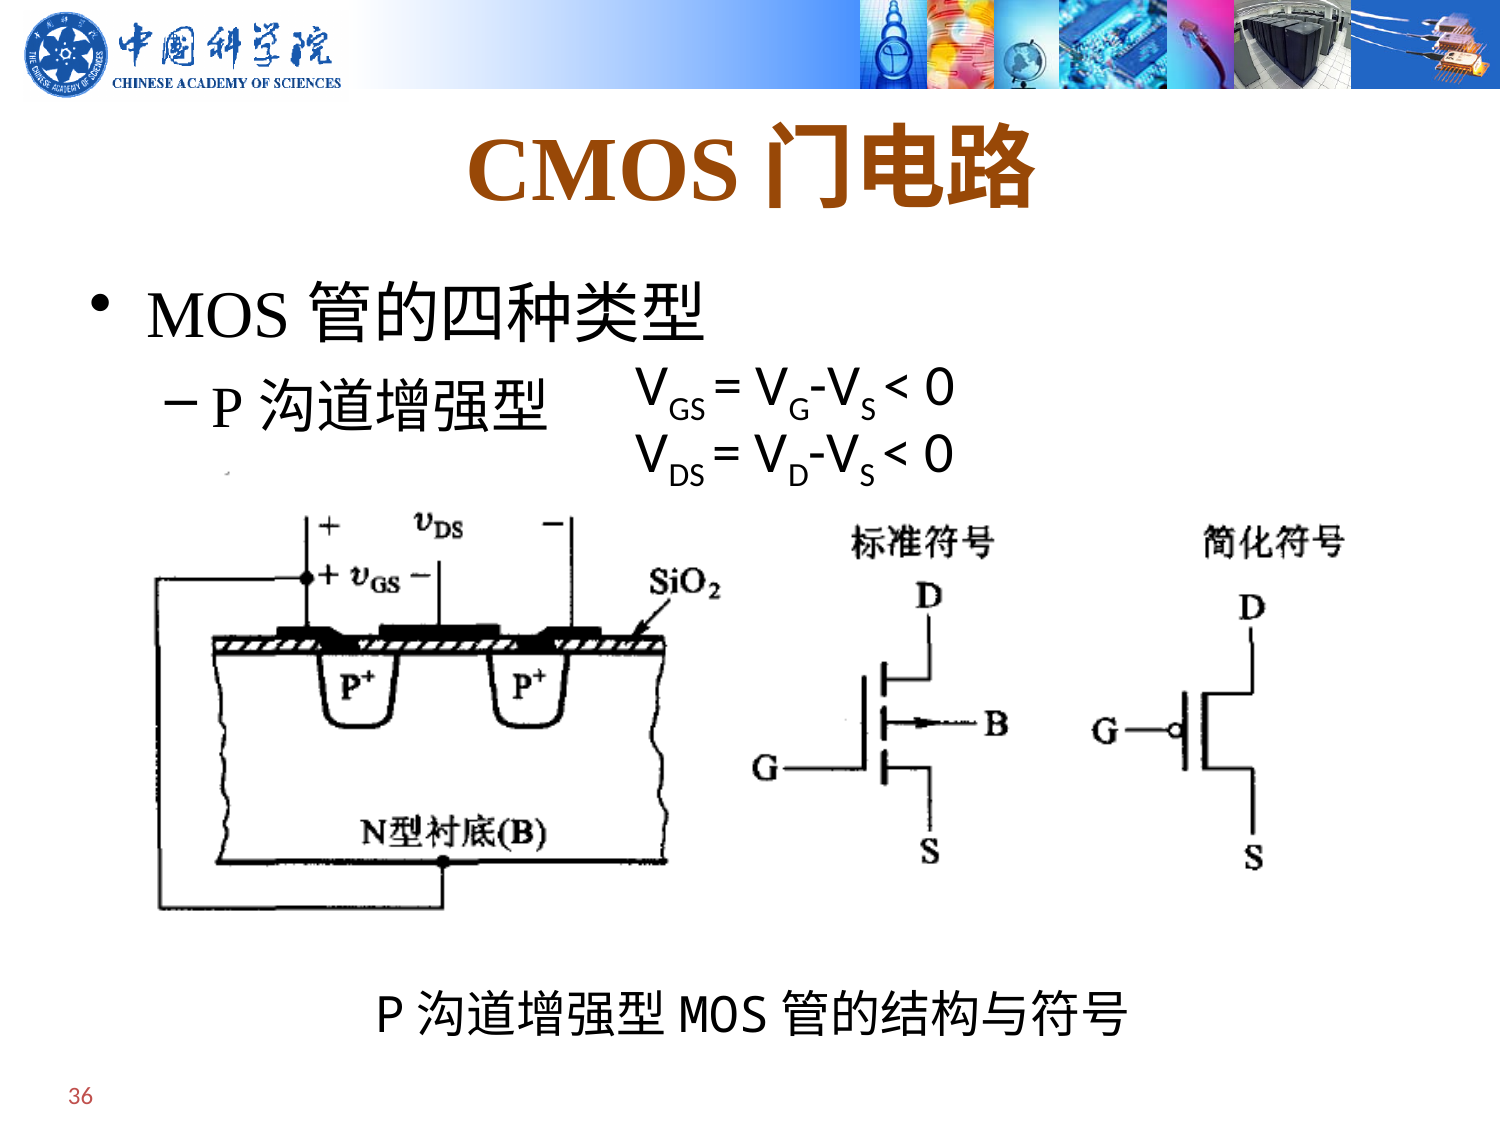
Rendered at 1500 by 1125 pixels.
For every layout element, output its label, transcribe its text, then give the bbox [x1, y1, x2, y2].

text_box VDS = VD-VS < 0 [621, 406, 1114, 466]
title CMOS门电路 [76, 101, 1427, 232]
text_box VGS = VG-VS < 0 [621, 339, 1114, 406]
picture [23, 10, 349, 102]
list MOS管的四种类型 P沟道增强型 [75, 255, 1425, 1005]
text_box P沟道增强型MOS管的结构与符号 [359, 975, 1146, 1051]
picture [860, 0, 1500, 89]
picture [98, 467, 1407, 953]
